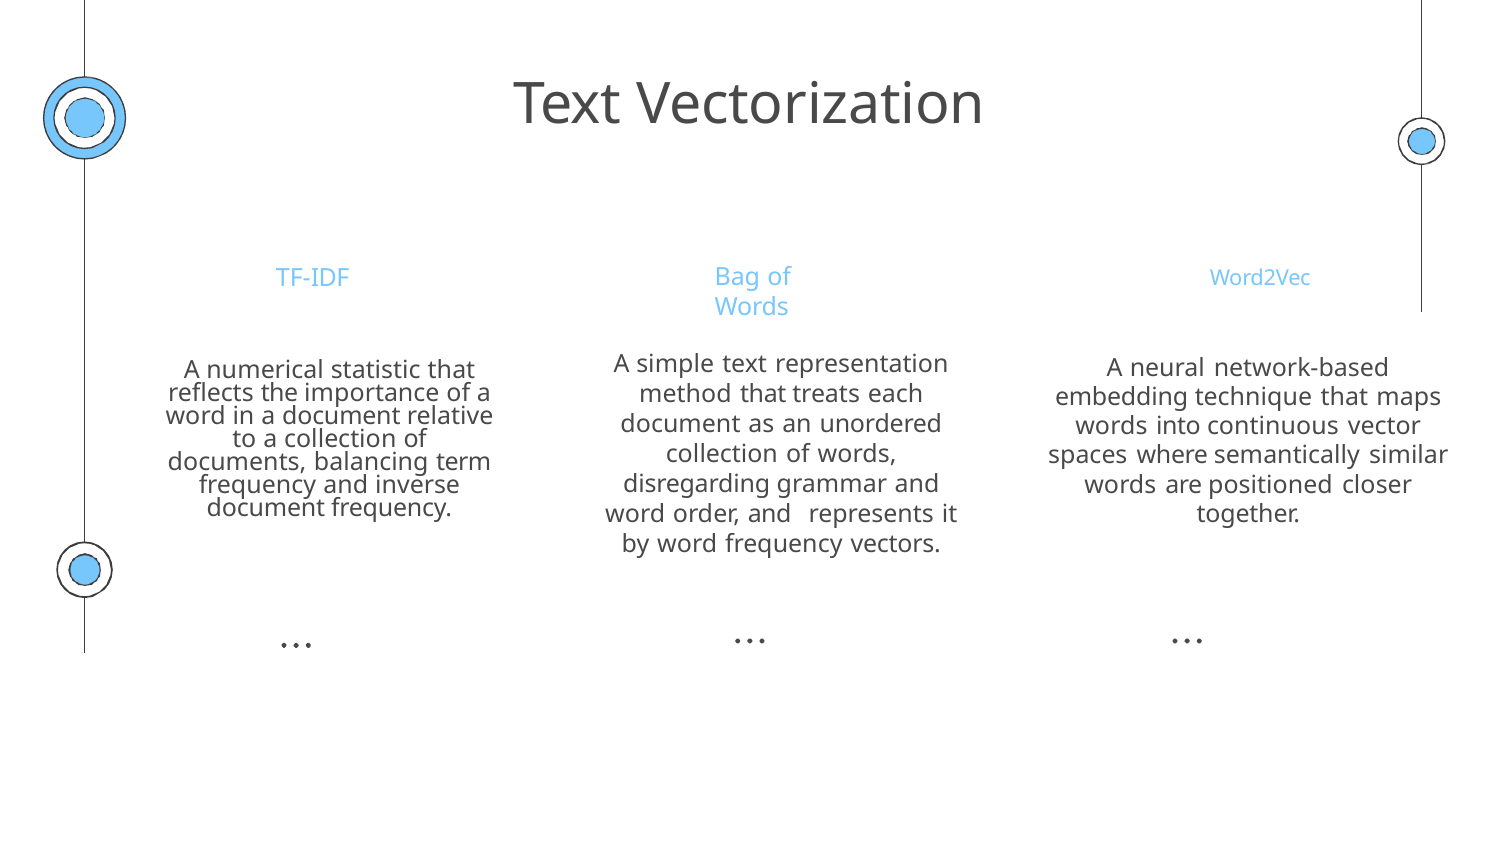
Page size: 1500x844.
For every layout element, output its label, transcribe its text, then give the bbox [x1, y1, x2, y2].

text_box TF-IDF [268, 258, 371, 291]
text_box A simple text representation method that treats each document as an unordered collection of words, disregarding grammar and word order, and represents it by word frequency vectors. [587, 345, 974, 558]
text_box Word2Vec [1207, 261, 1326, 290]
text_box A numerical statistic that reflects the importance of a word in a document relative to a collection of documents, balancing term frequency and inverse document frequency. [157, 356, 500, 521]
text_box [1397, 116, 1446, 166]
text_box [56, 541, 114, 599]
title Text Vectorization [83, 16, 986, 208]
text_box A neural network-based embedding technique that maps words into continuous vector spaces where semantically similar words are positioned closer together. [1043, 347, 1452, 528]
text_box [42, 76, 127, 160]
text_box Bag of Words [712, 257, 867, 320]
